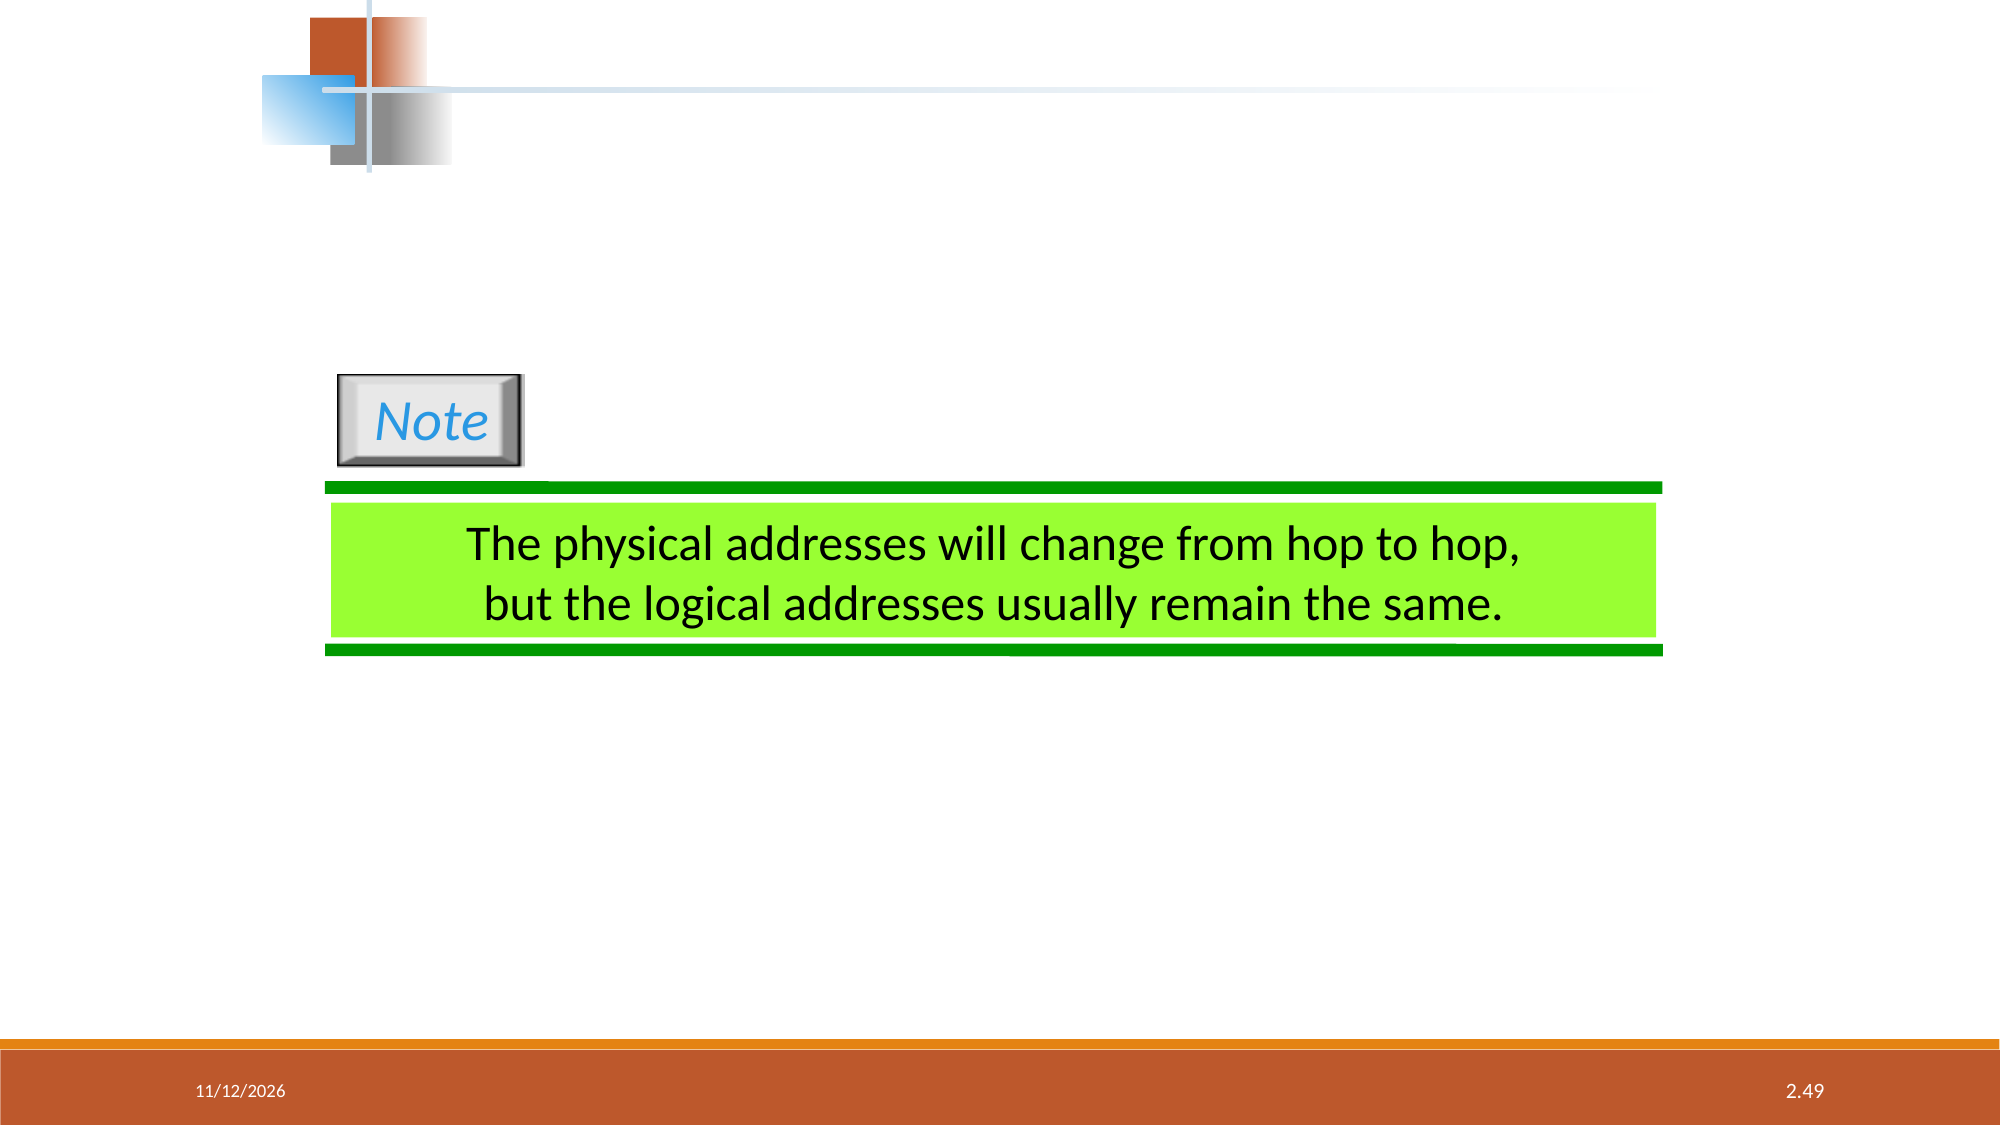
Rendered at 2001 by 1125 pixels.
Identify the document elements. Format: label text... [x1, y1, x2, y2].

text_box [366, 93, 372, 173]
text_box [372, 93, 391, 165]
text_box [262, 75, 355, 145]
slide_number 2.49 [1624, 1059, 1840, 1120]
text_box [372, 17, 427, 86]
text_box [366, 0, 372, 87]
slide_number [180, 1059, 586, 1120]
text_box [336, 374, 526, 469]
text_box [330, 93, 366, 165]
text_box [391, 93, 452, 165]
text_box [310, 17, 366, 86]
text_box [322, 87, 1673, 93]
text_box The physical addresses will change from hop to hop, but the logical addresses usually remain the same. [331, 502, 1657, 638]
